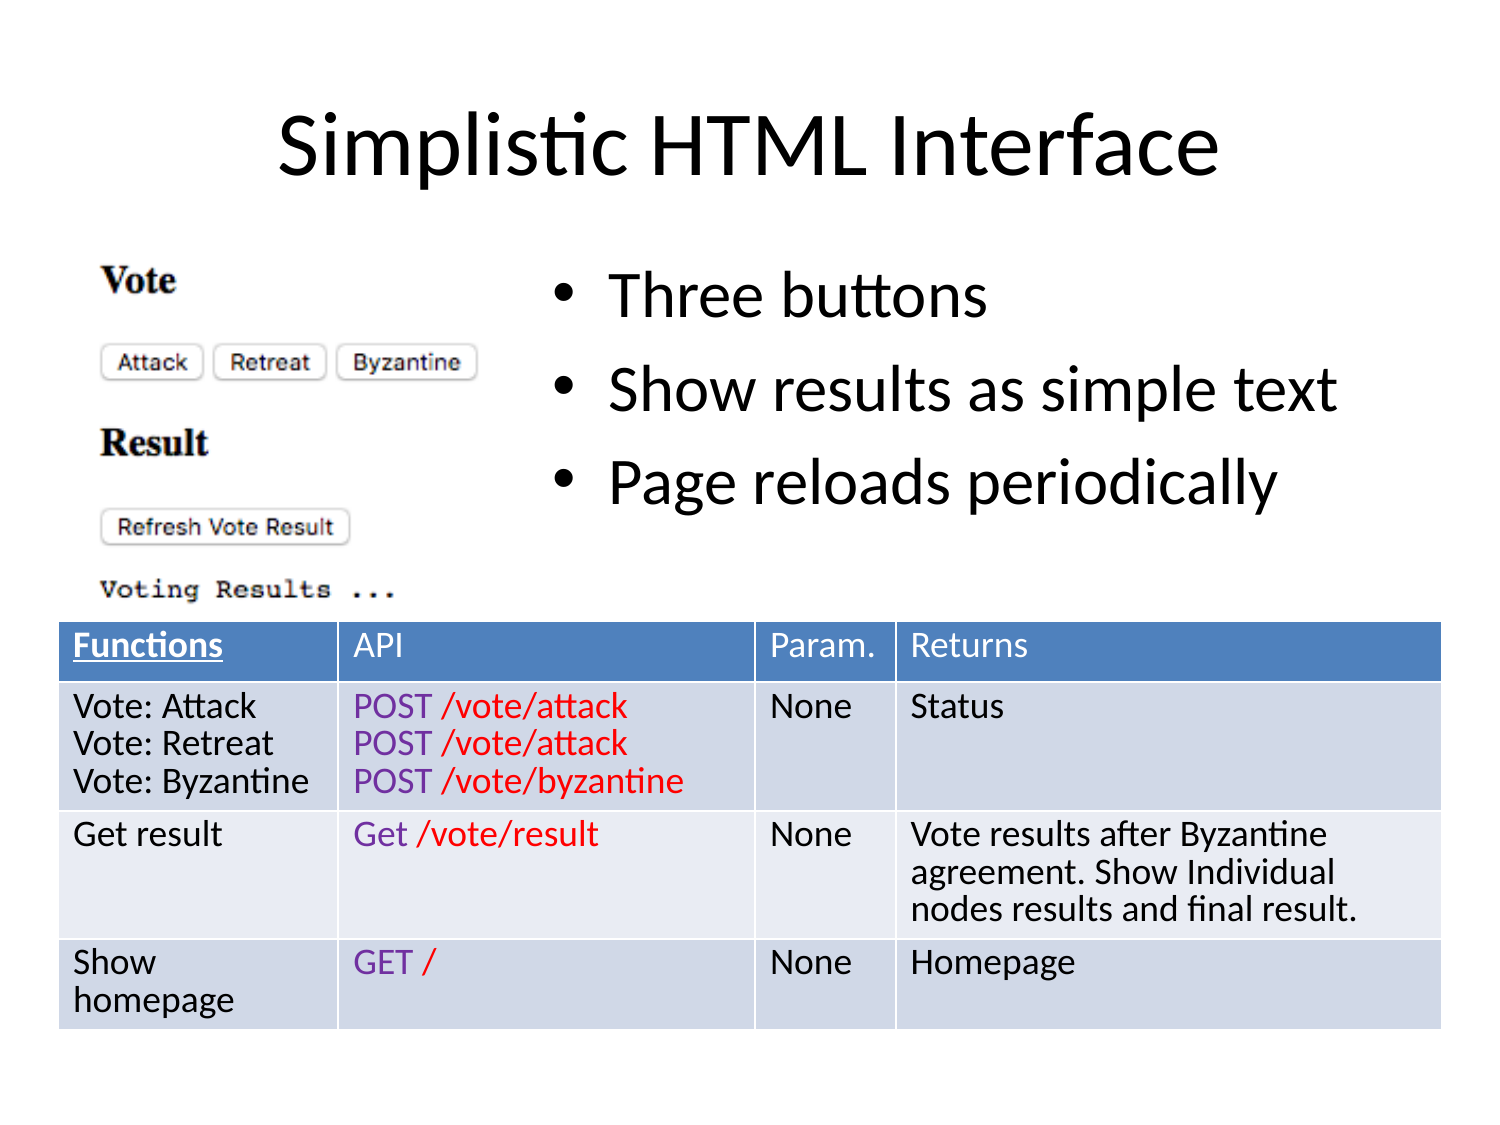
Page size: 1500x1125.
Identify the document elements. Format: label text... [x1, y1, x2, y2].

table_cell Show homepage [59, 940, 337, 1029]
table_cell Vote: Attack Vote: Retreat Vote: Byzantine [59, 683, 337, 810]
table_cell Vote results after Byzantine agreement. Show Individual nodes results and final result. [897, 812, 1441, 938]
table_cell Get /vote/result [339, 812, 754, 938]
table_header Returns [897, 622, 1441, 681]
table_header Param. [756, 622, 895, 681]
table_cell GET / [339, 940, 754, 1029]
table_cell None [756, 940, 895, 1029]
list Three buttons Show results as simple text Page reloads periodically [646, 243, 1429, 621]
picture [88, 243, 644, 646]
table_header Functions [59, 622, 337, 681]
table_header API [339, 622, 754, 681]
table_cell Status [897, 683, 1441, 810]
table_cell Homepage [897, 940, 1441, 1029]
table_cell POST /vote/attack POST /vote/attack POST /vote/byzantine [339, 683, 754, 810]
table_cell Get result [59, 812, 337, 938]
table_cell None [756, 812, 895, 938]
title Simplistic HTML Interface [75, 45, 1425, 233]
table_cell None [756, 683, 895, 810]
